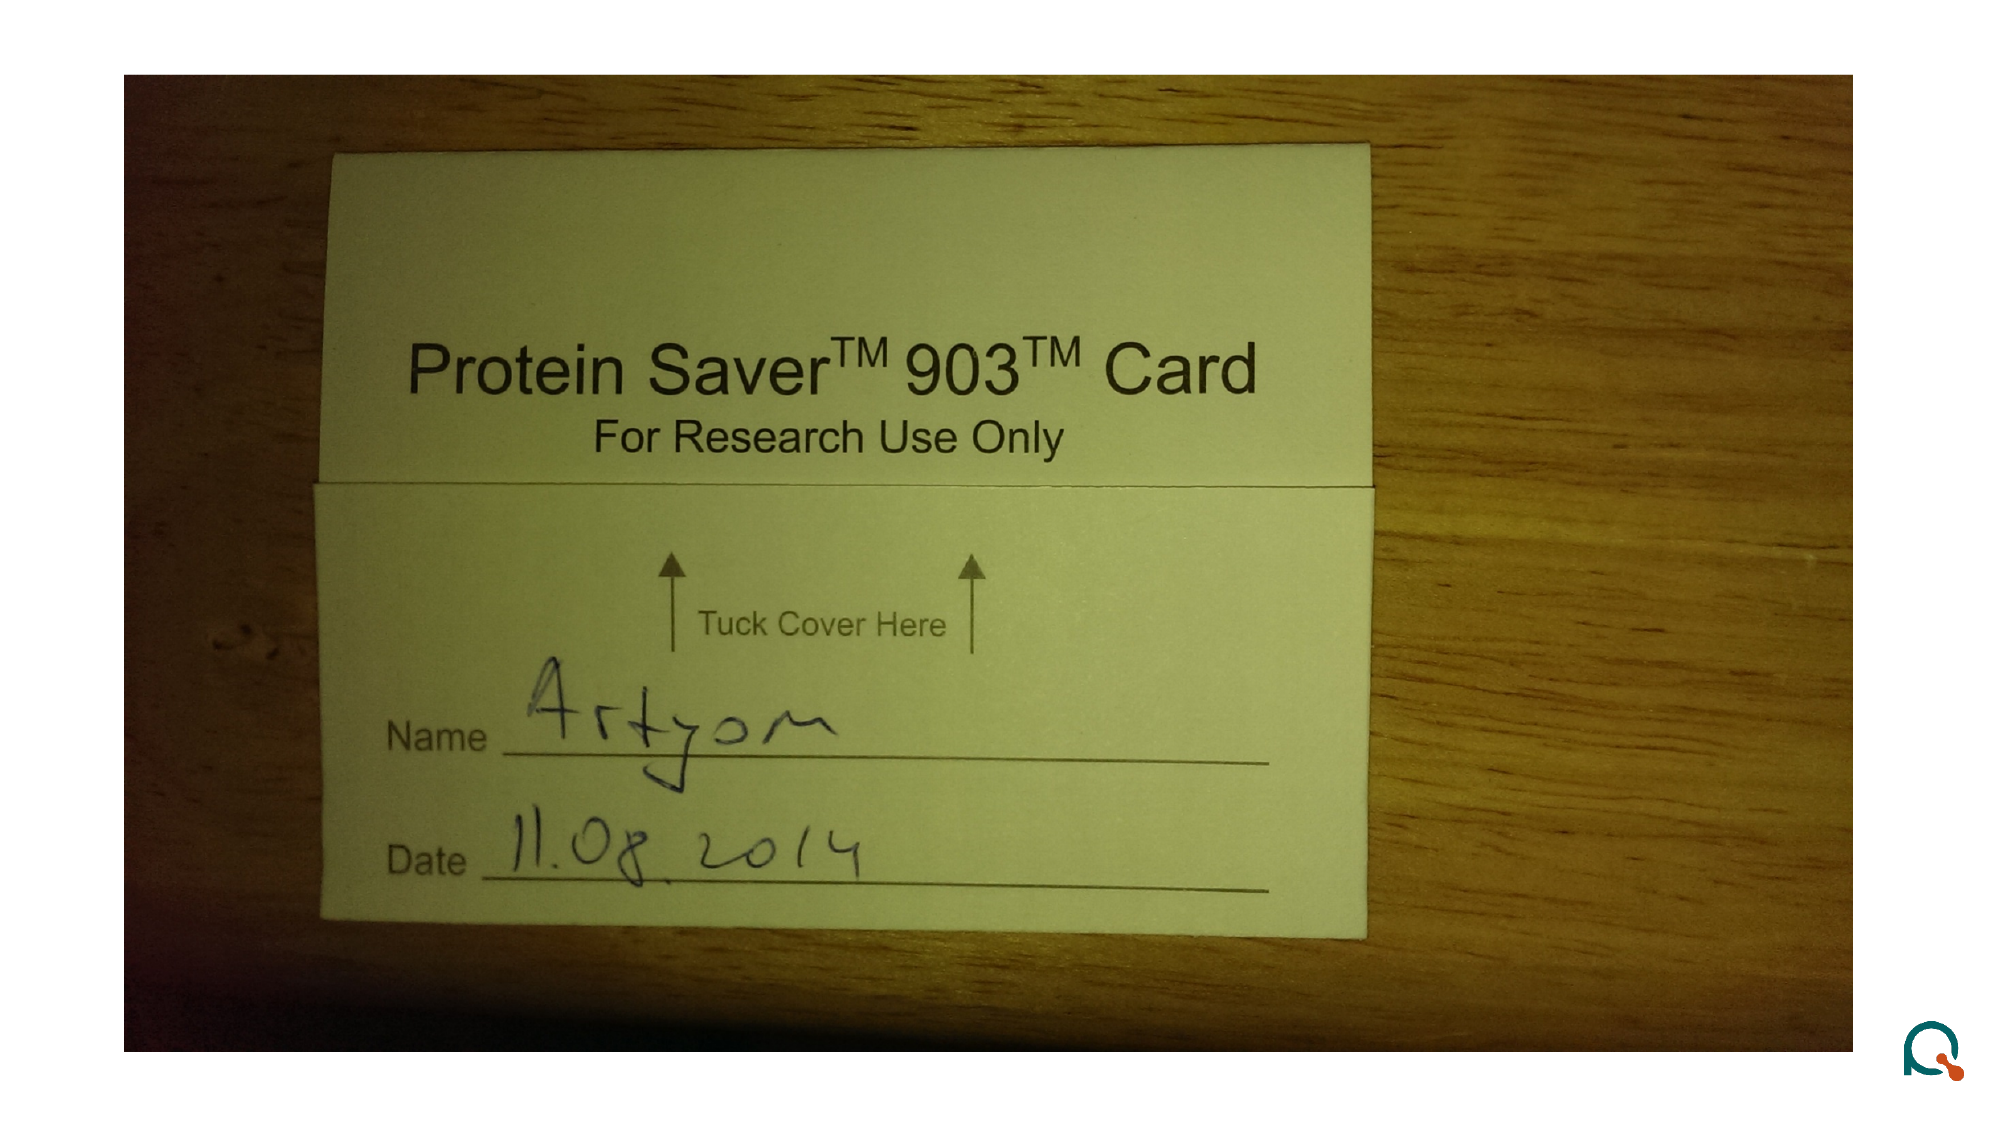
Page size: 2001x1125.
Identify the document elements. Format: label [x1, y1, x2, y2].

picture [1903, 1020, 1964, 1081]
picture [126, 0, 1851, 1125]
